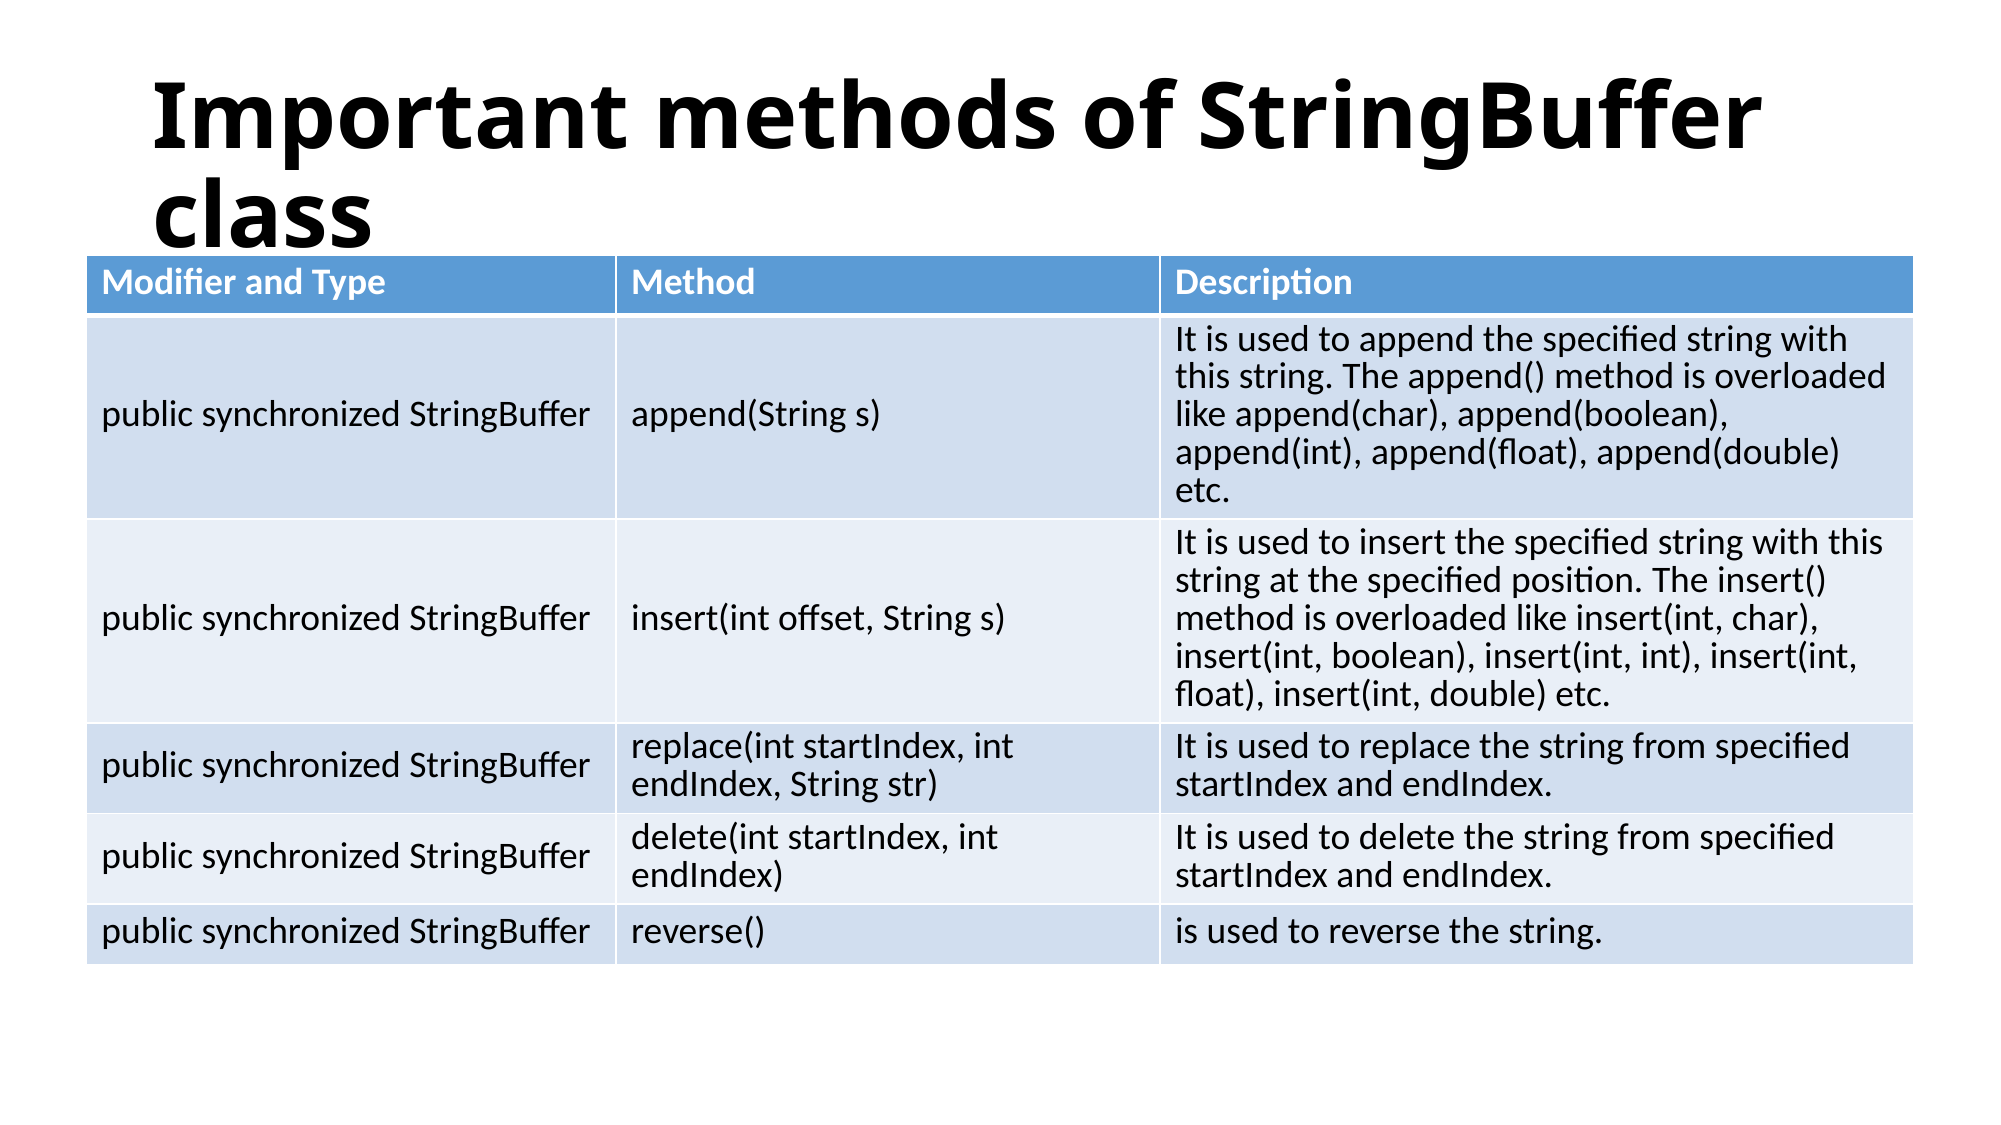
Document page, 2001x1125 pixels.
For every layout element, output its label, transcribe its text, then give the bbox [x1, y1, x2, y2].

table_cell It is used to delete the string from specified startIndex and endIndex. [1161, 814, 1913, 903]
table_cell reverse() [617, 905, 1159, 964]
table_cell replace(int startIndex, int endIndex, String str) [617, 724, 1159, 813]
table_cell insert(int offset, String s) [617, 520, 1159, 722]
table_cell public synchronized StringBuffer [87, 520, 615, 722]
table_cell delete(int startIndex, int endIndex) [617, 814, 1159, 903]
table_cell public synchronized StringBuffer [87, 318, 615, 518]
title Important methods of StringBuffer class [137, 59, 1863, 254]
table_header Modifier and Type [87, 256, 615, 313]
table_cell is used to reverse the string. [1161, 905, 1913, 964]
table_cell It is used to replace the string from specified startIndex and endIndex. [1161, 724, 1913, 813]
table_header Description [1161, 256, 1913, 313]
table_cell public synchronized StringBuffer [87, 814, 615, 903]
table_cell It is used to insert the specified string with this string at the specified position. The insert() method is overloaded like insert(int, char), insert(int, boolean), insert(int, int), insert(int, float), insert(int, double) etc. [1161, 520, 1913, 722]
table_header Method [617, 256, 1159, 313]
table_cell public synchronized StringBuffer [87, 724, 615, 813]
table_cell public synchronized StringBuffer [87, 905, 615, 964]
table_cell append(String s) [617, 318, 1159, 518]
table_cell It is used to append the specified string with this string. The append() method is overloaded like append(char), append(boolean), append(int), append(float), append(double) etc. [1161, 318, 1913, 518]
